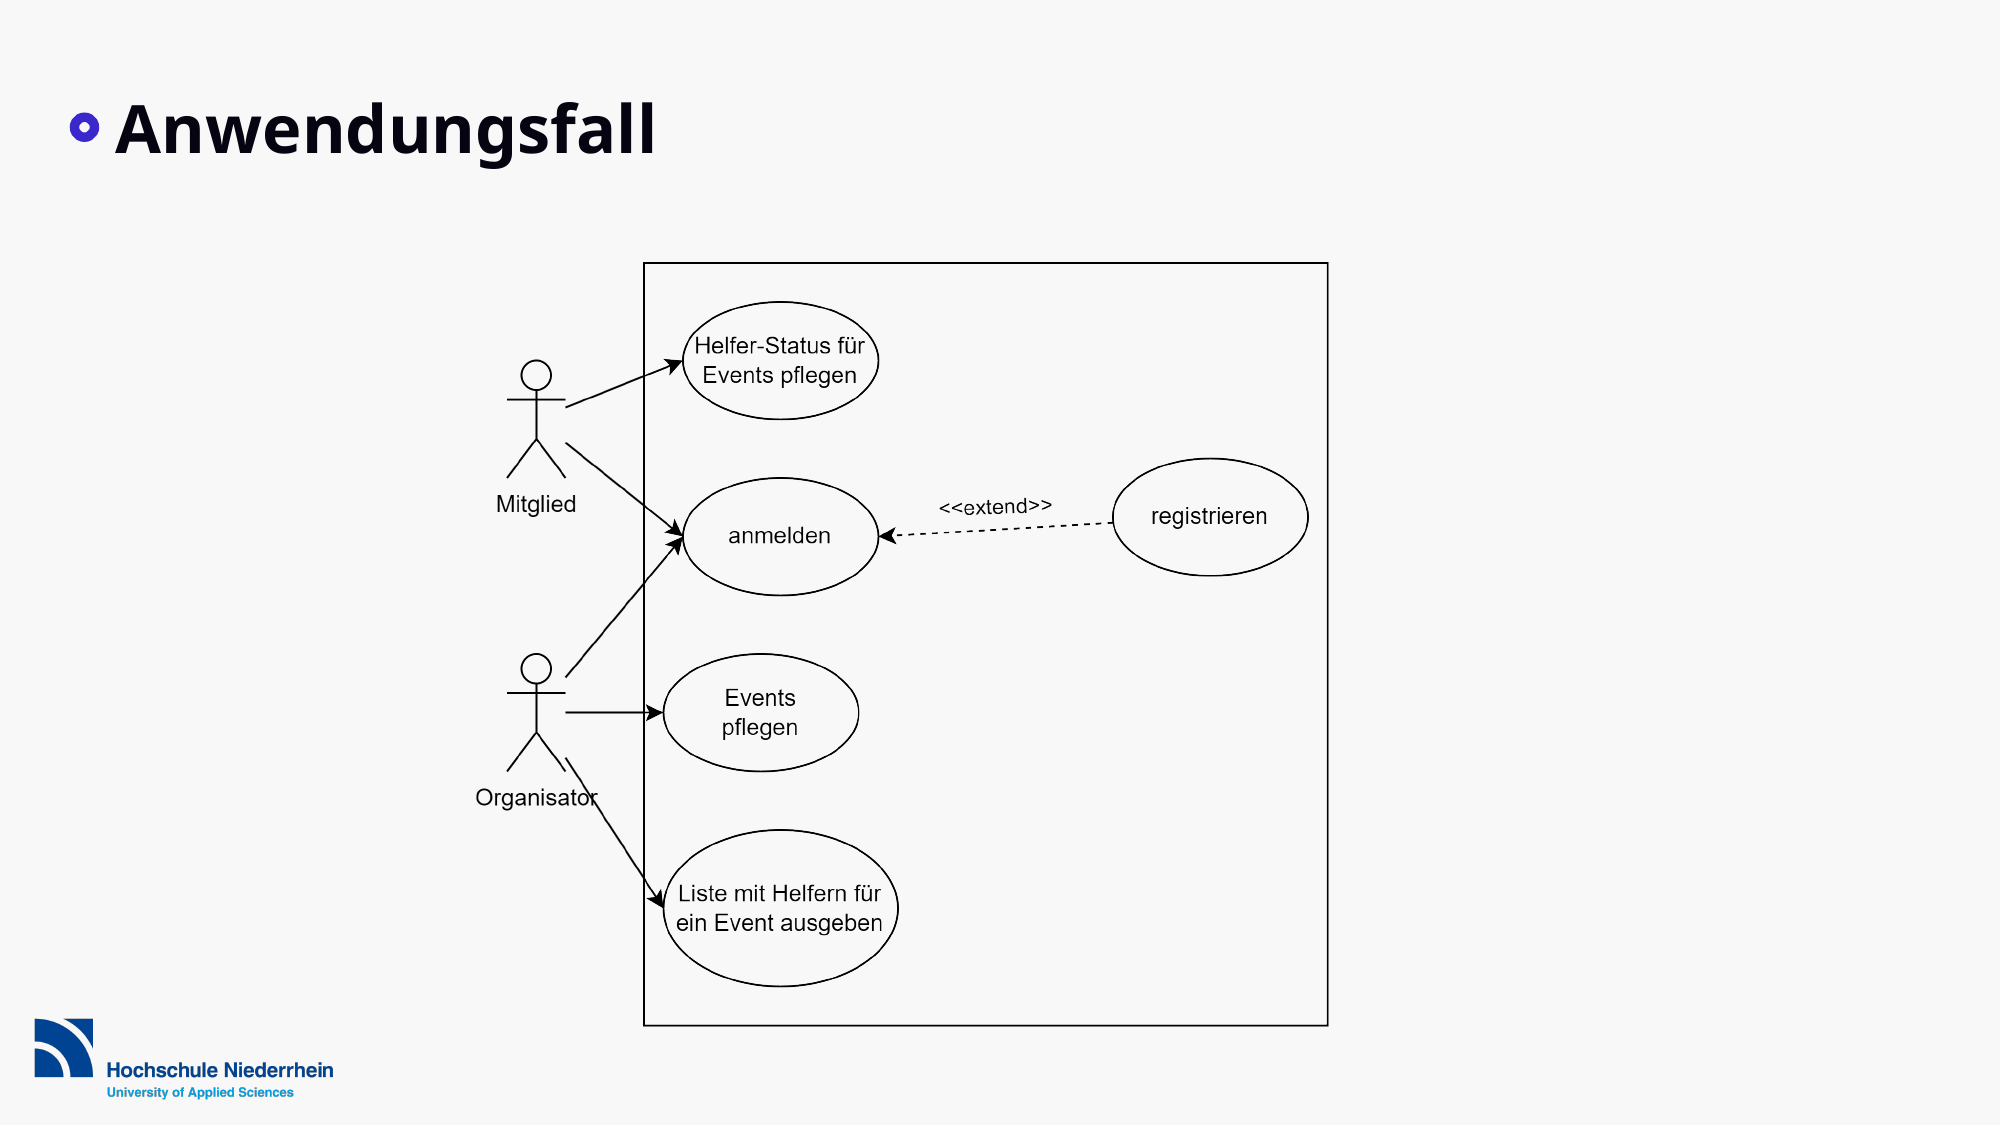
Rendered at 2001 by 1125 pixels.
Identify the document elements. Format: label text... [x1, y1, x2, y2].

text_box Anwendungsfall [101, 79, 673, 174]
picture [455, 242, 1348, 1046]
text_box [73, 116, 96, 139]
picture [8, 1004, 349, 1114]
